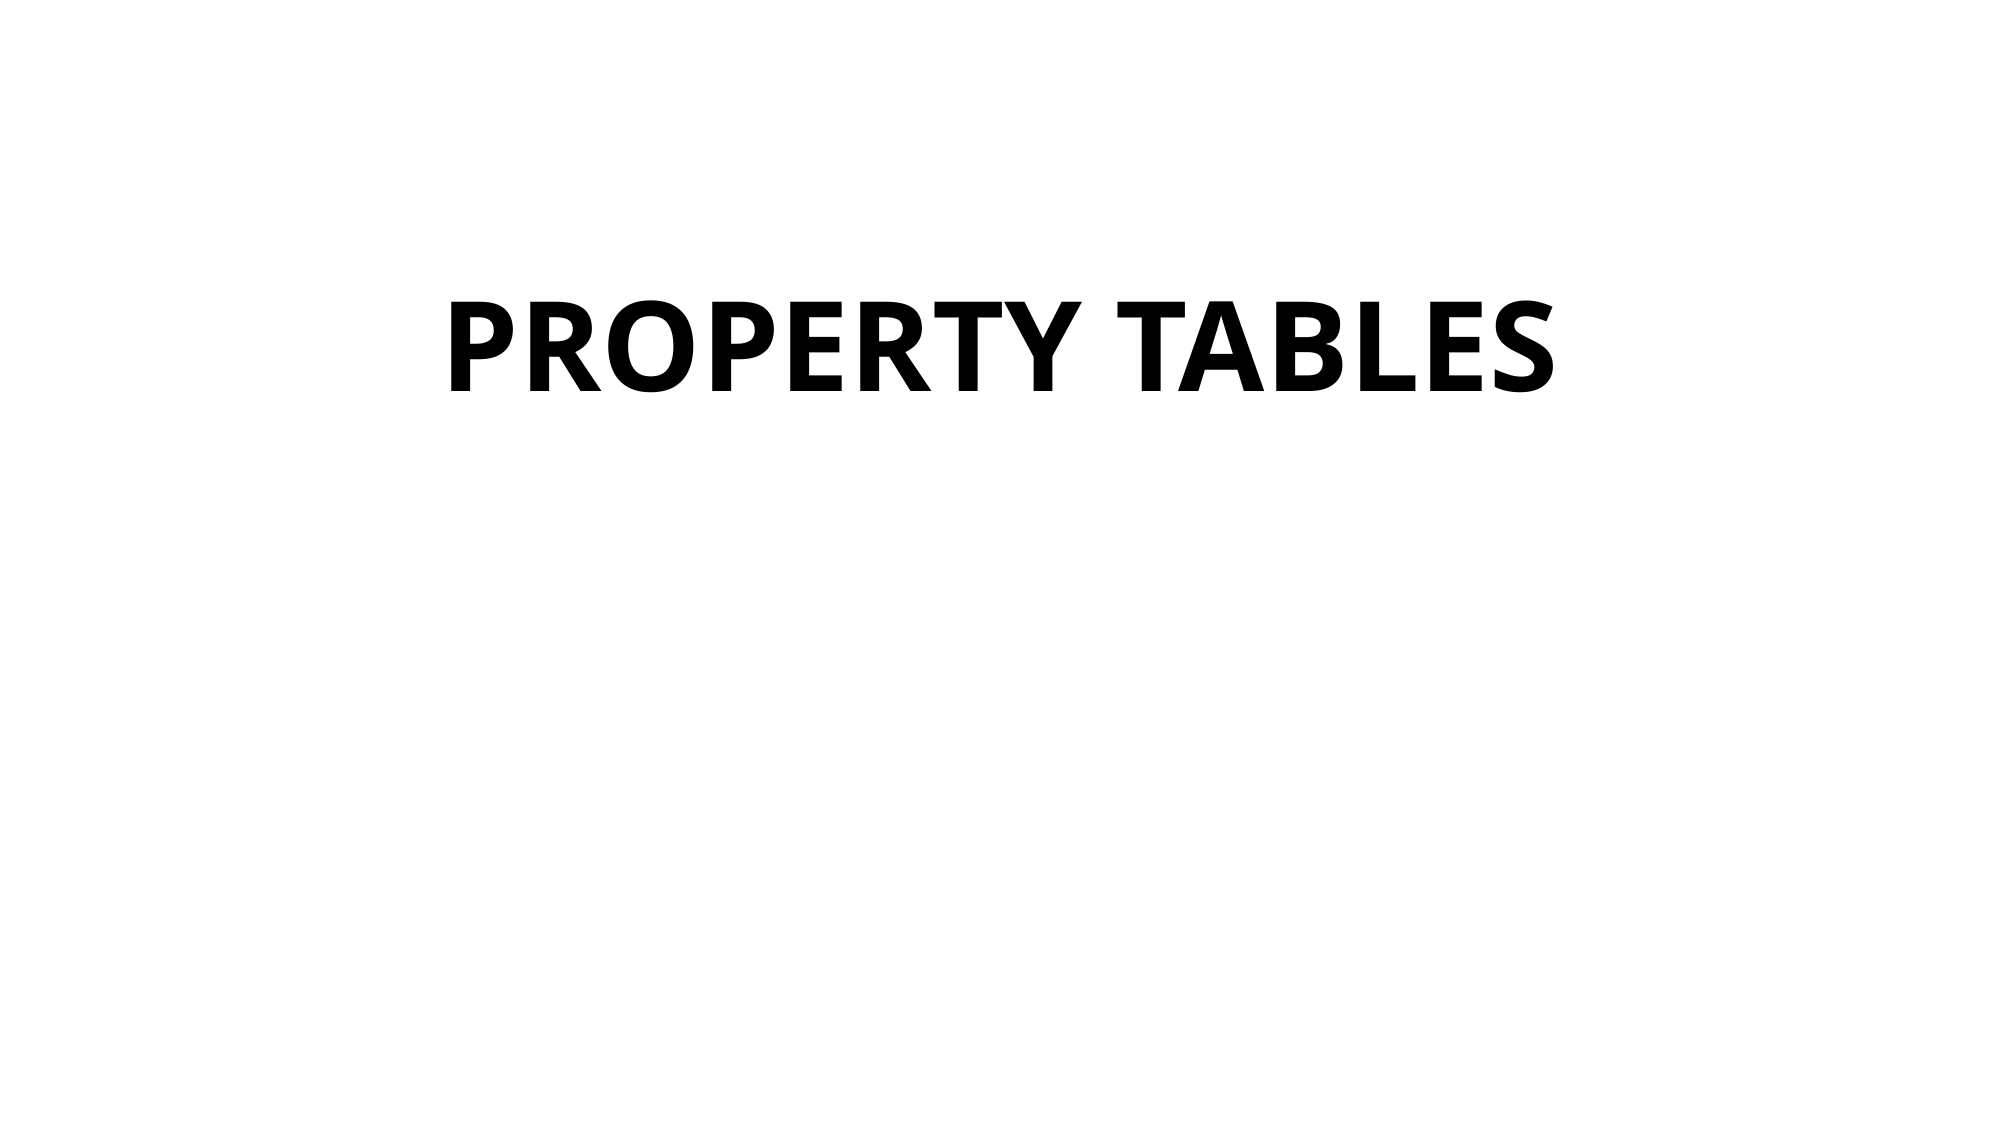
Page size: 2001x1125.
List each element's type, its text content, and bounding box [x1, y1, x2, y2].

title PROPERTY TABLES [249, 184, 1750, 576]
